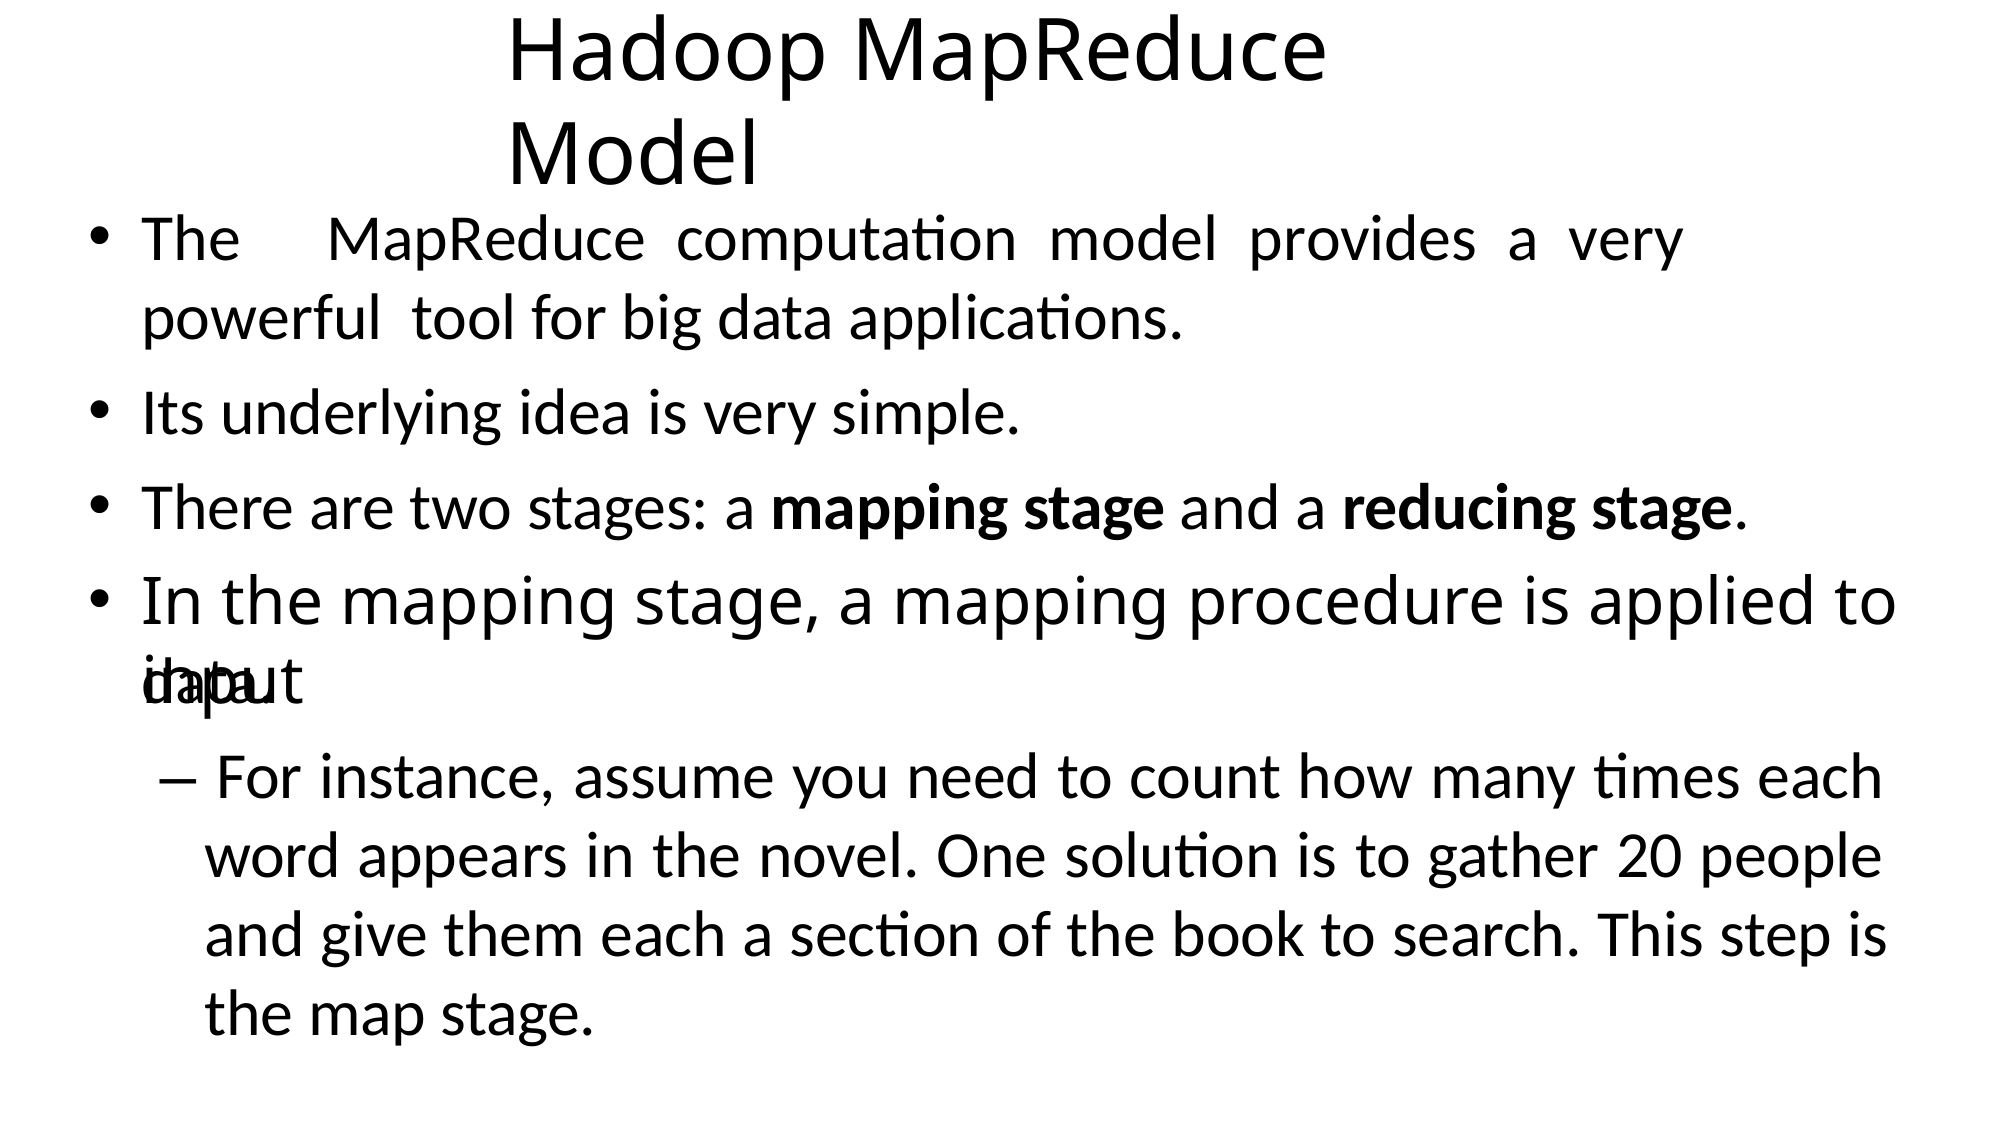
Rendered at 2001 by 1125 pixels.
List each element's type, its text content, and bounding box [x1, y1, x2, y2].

text_box data. – For instance, assume you need to count how many times each word appears in the novel. One solution is to gather 20 people and give them each a section of the book to search. This step is [139, 619, 1902, 970]
title Hadoop MapReduce Model [503, 0, 1491, 193]
text_box the map stage. [202, 983, 603, 1049]
text_box The MapReduce computation model provides a very powerful tool for big data applications. Its underlying idea is very simple. There are two stages: a mapping stage and a reducing stage. In the mapping stage, a mapping procedure is applied to input [86, 193, 1902, 812]
